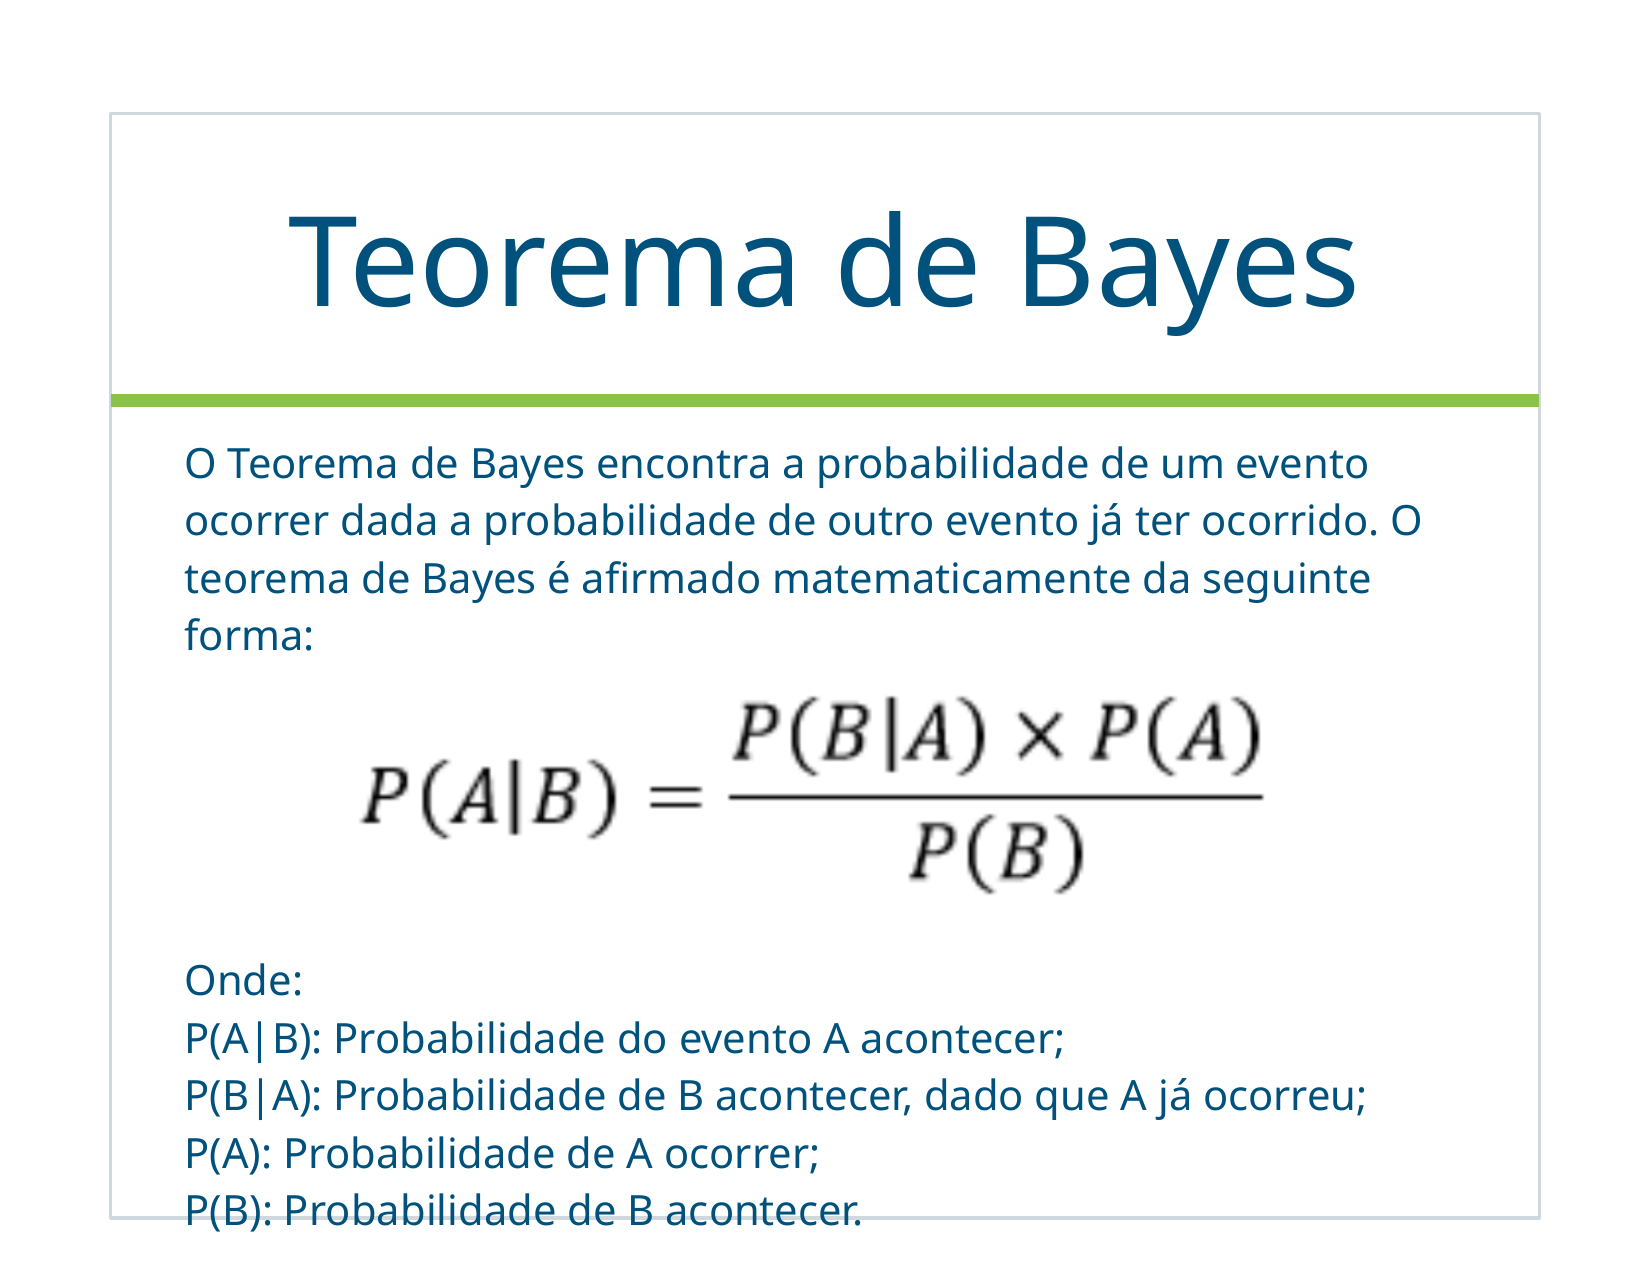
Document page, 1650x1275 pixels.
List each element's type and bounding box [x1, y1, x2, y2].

text_box [110, 113, 1540, 1219]
picture [328, 637, 1289, 913]
